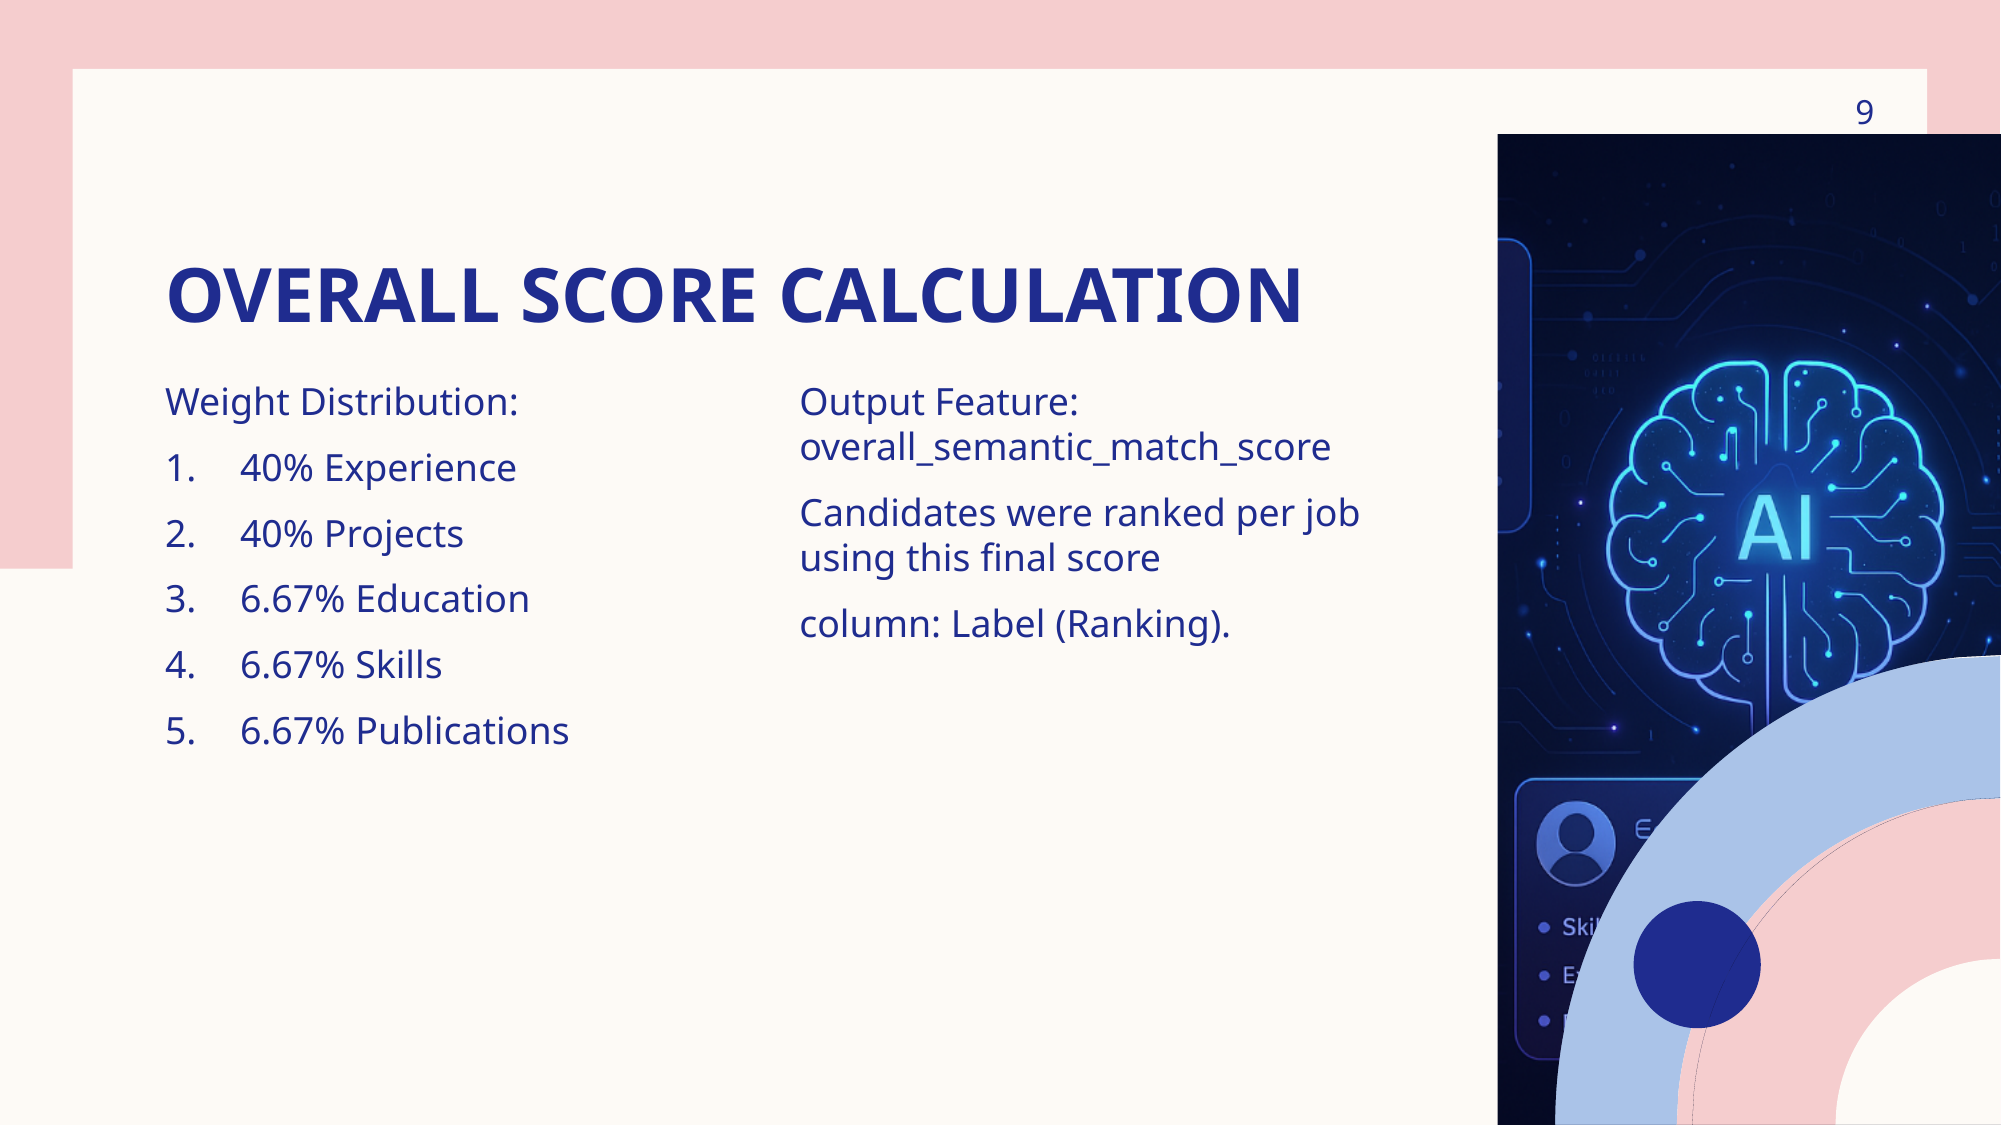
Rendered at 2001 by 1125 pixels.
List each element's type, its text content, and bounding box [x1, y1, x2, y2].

title Overall Score Calculation [150, 158, 1402, 338]
list Output Feature: overall_semantic_match_score Candidates were ranked per job using this final score column: Label (Ranking). [784, 377, 1402, 1058]
picture [1497, 134, 2001, 1125]
list Weight Distribution: 40% Experience 40% Projects 6.67% Education 6.67% Skills 6.67% Publications [150, 377, 689, 1058]
slide_number 9 [1699, 75, 1875, 134]
